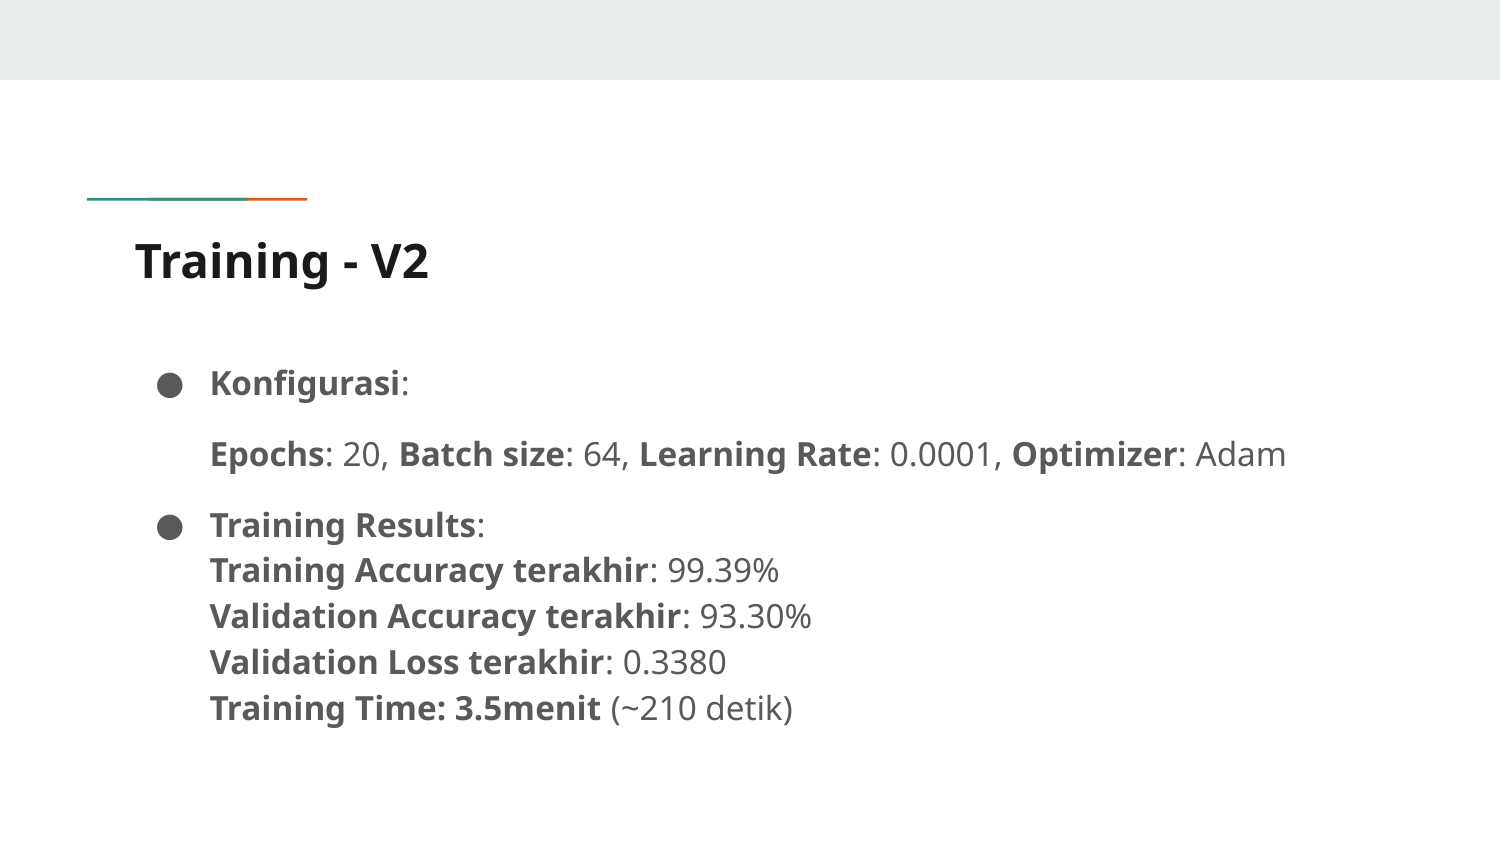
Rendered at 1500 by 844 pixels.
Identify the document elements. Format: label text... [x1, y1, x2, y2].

title Training - V2 [119, 216, 1381, 305]
list Konfigurasi: Epochs: 20, Batch size: 64, Learning Rate: 0.0001, Optimizer: Adam Training Results: Training Accuracy terakhir: 99.39% Validation Accuracy terakhir: 93.30% Validation Loss terakhir: 0.3380 Training Time: 3.5menit (~210 detik) [119, 341, 1381, 712]
